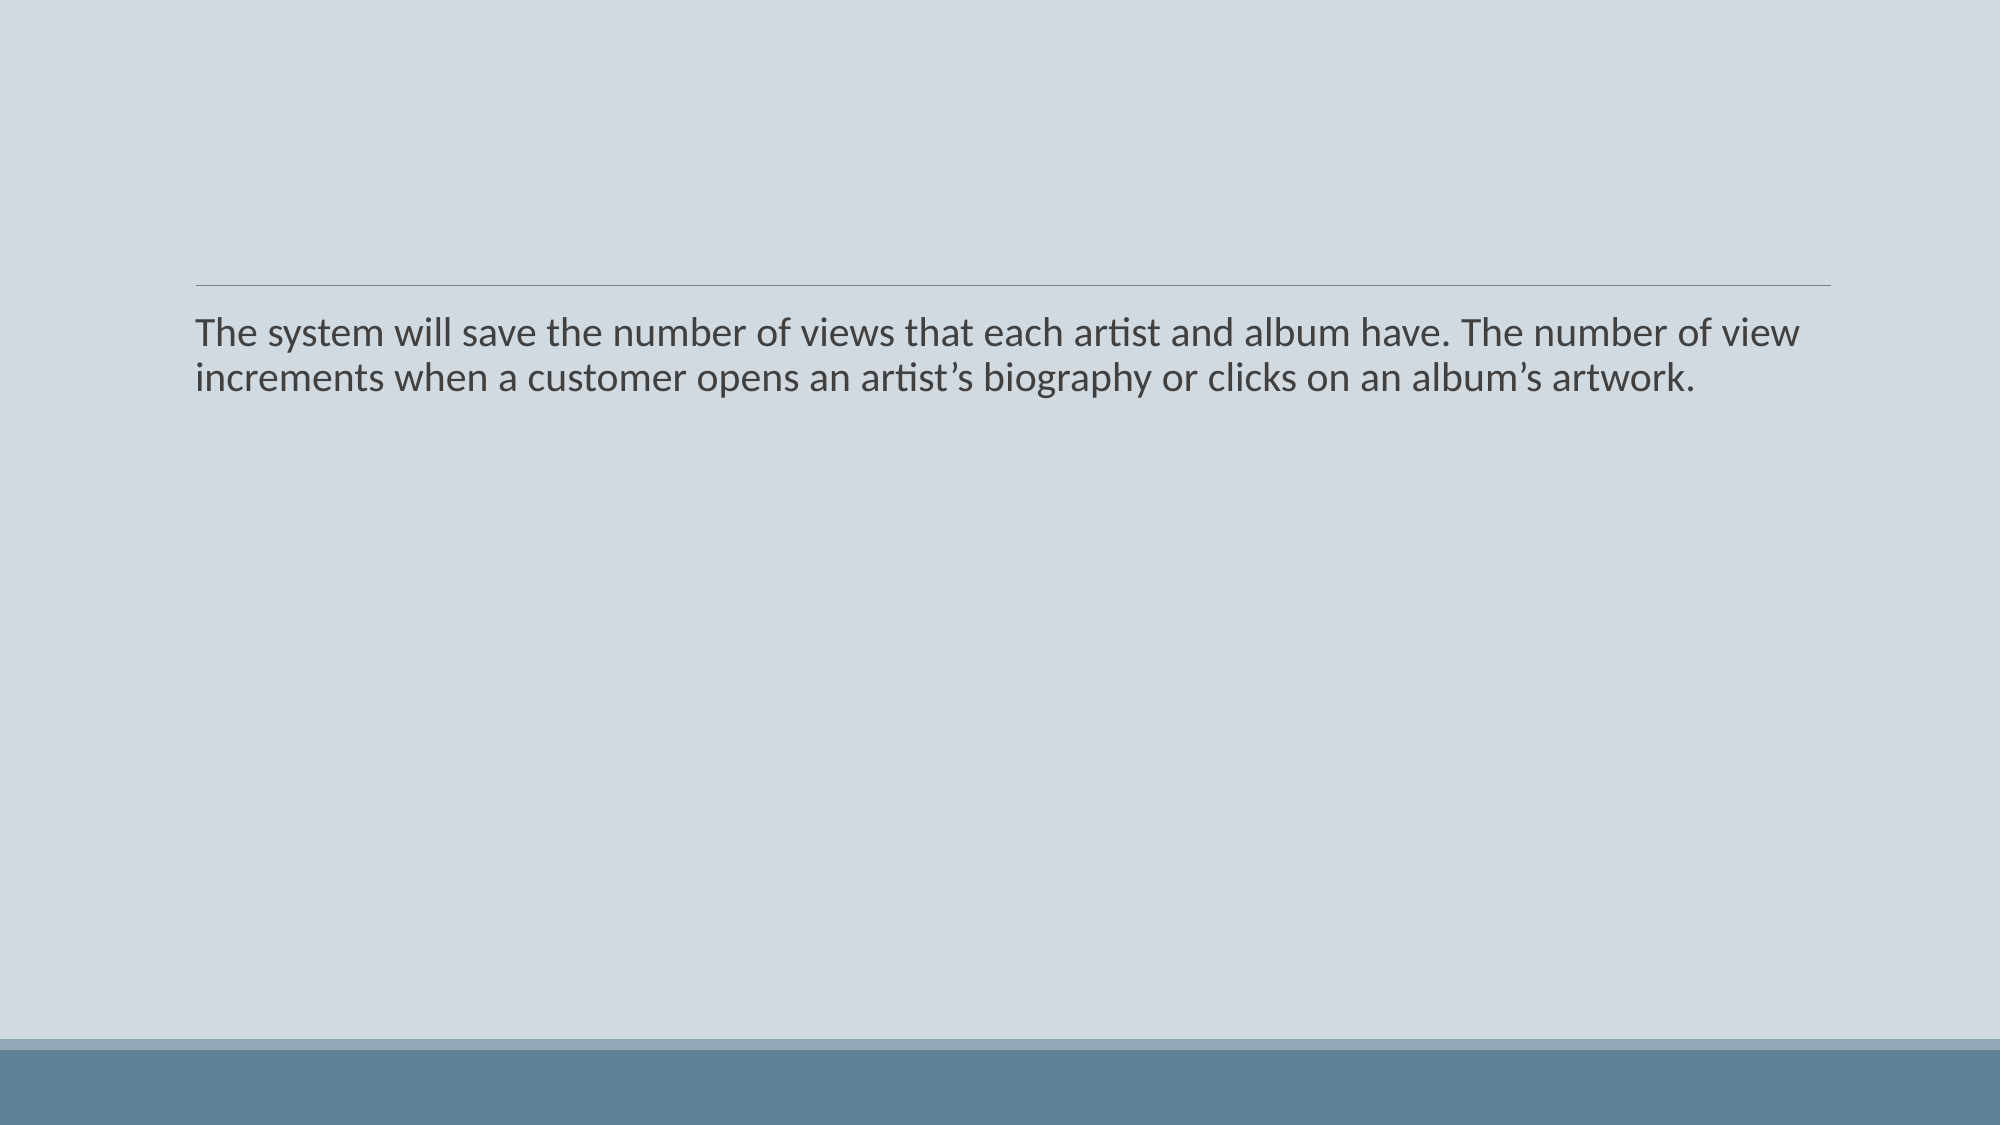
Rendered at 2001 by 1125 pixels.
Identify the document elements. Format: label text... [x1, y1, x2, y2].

list The system will save the number of views that each artist and album have. The number of view increments when a customer opens an artist’s biography or clicks on an album’s artwork. [180, 302, 1830, 963]
